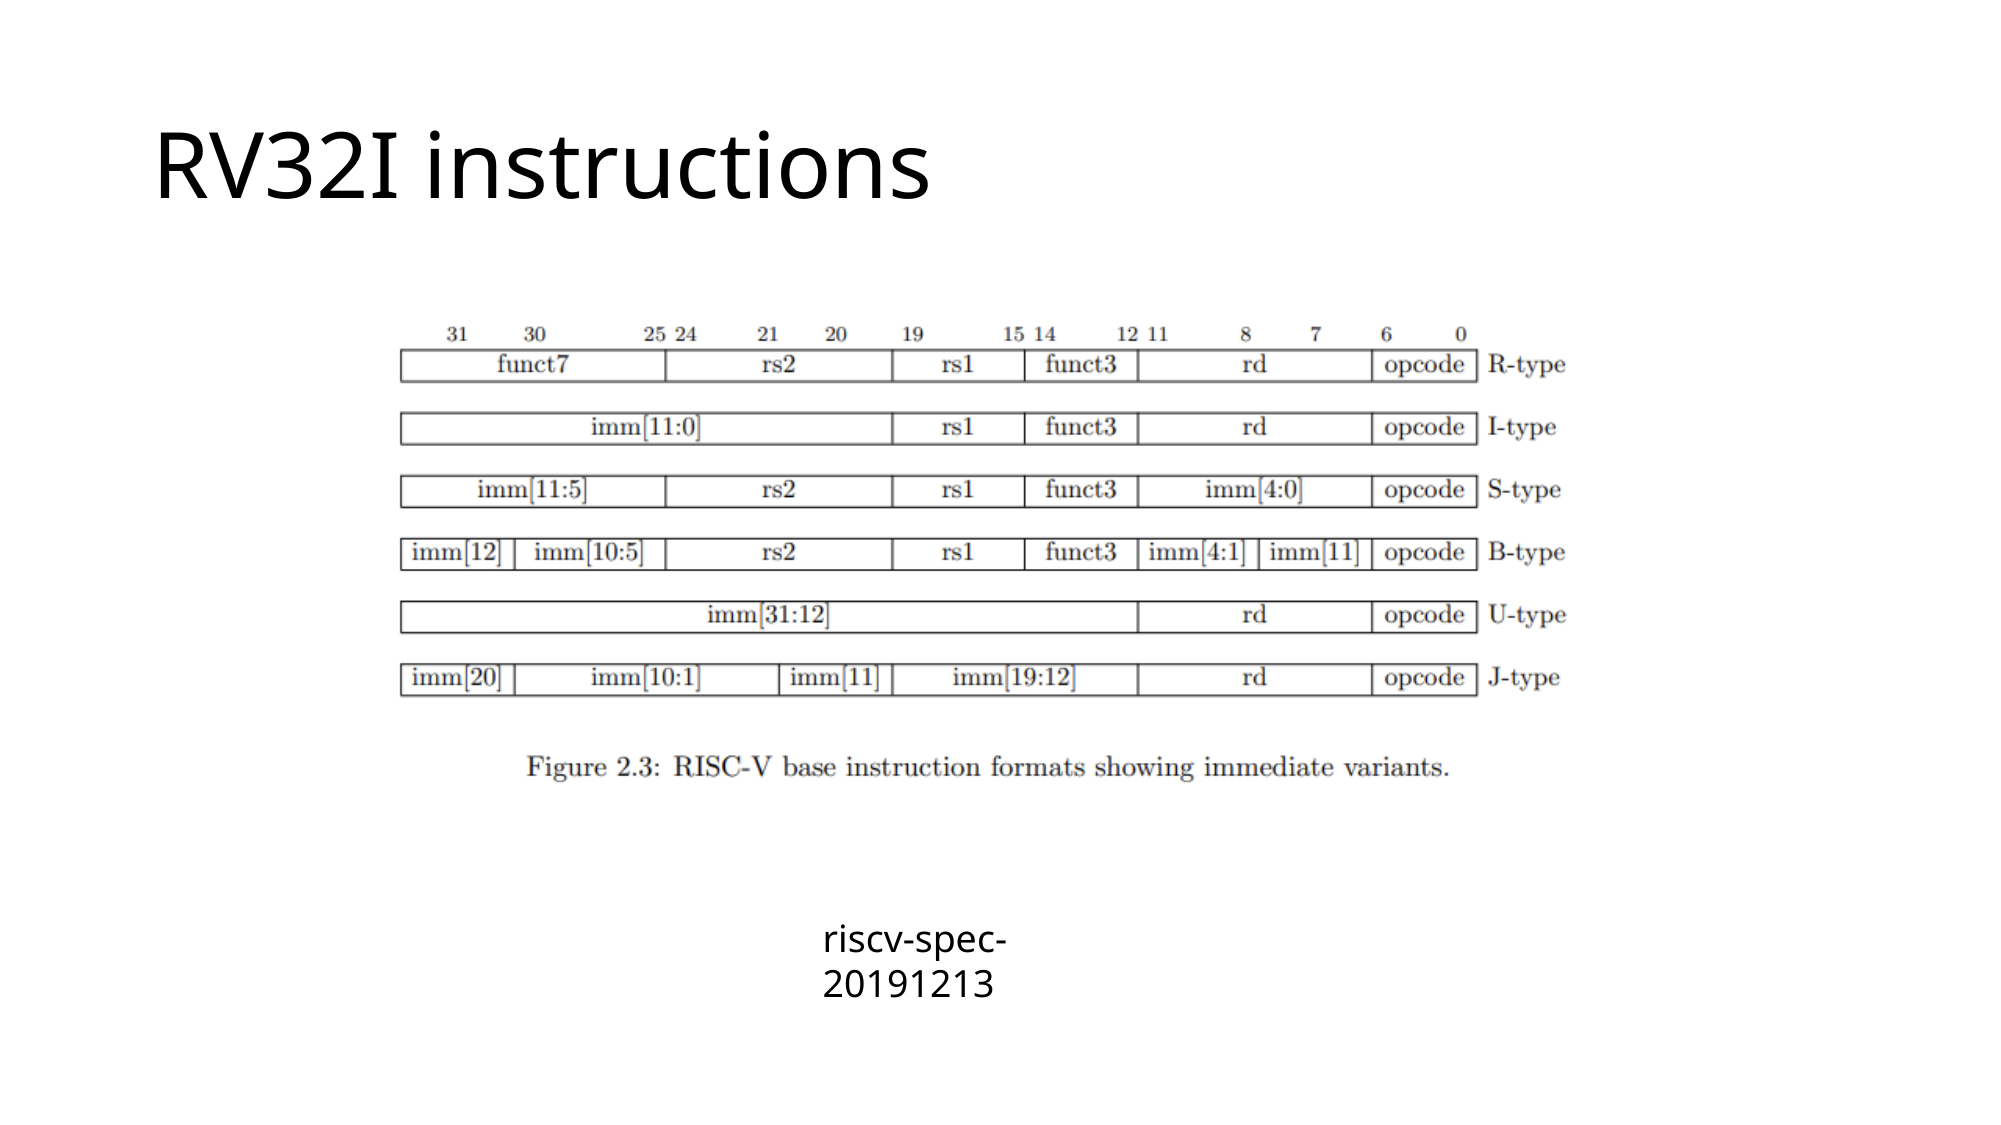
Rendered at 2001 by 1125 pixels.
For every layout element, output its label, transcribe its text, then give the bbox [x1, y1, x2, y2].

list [316, 277, 1684, 798]
title RV32I instructions [137, 59, 1863, 278]
text_box riscv-spec-20191213 [807, 908, 1192, 1013]
